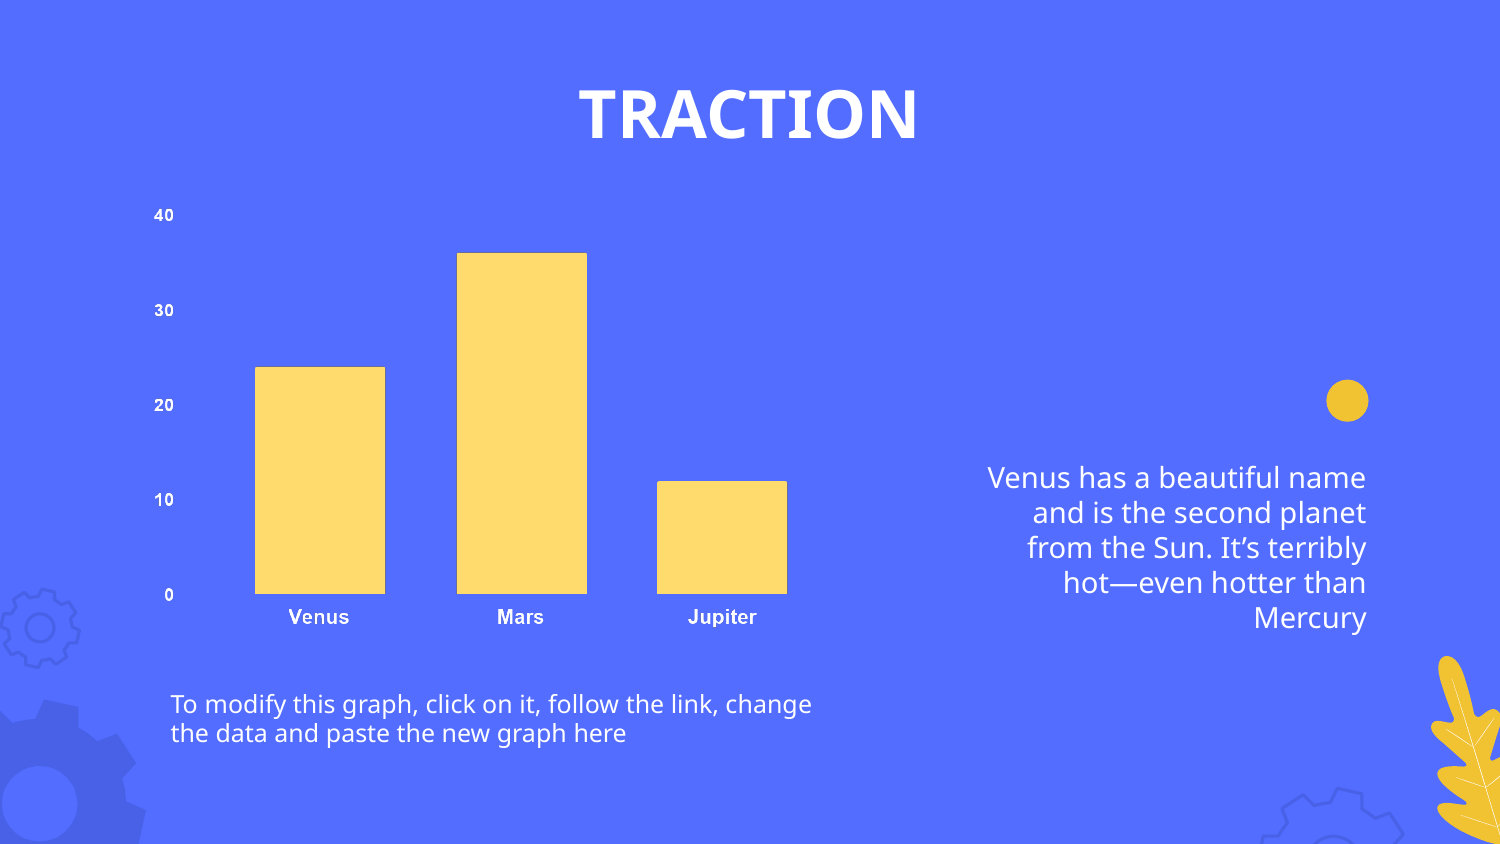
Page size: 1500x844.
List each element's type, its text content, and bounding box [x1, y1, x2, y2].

subtitle To modify this graph, click on it, follow the link, change the data and paste the new graph here [155, 673, 854, 788]
text_box Venus has a beautiful name and is the second planet from the Sun. It’s terribly hot—even hotter than Mercury [960, 444, 1382, 642]
picture [120, 181, 881, 652]
title TRACTION [118, 57, 1382, 152]
text_box [1326, 379, 1369, 422]
